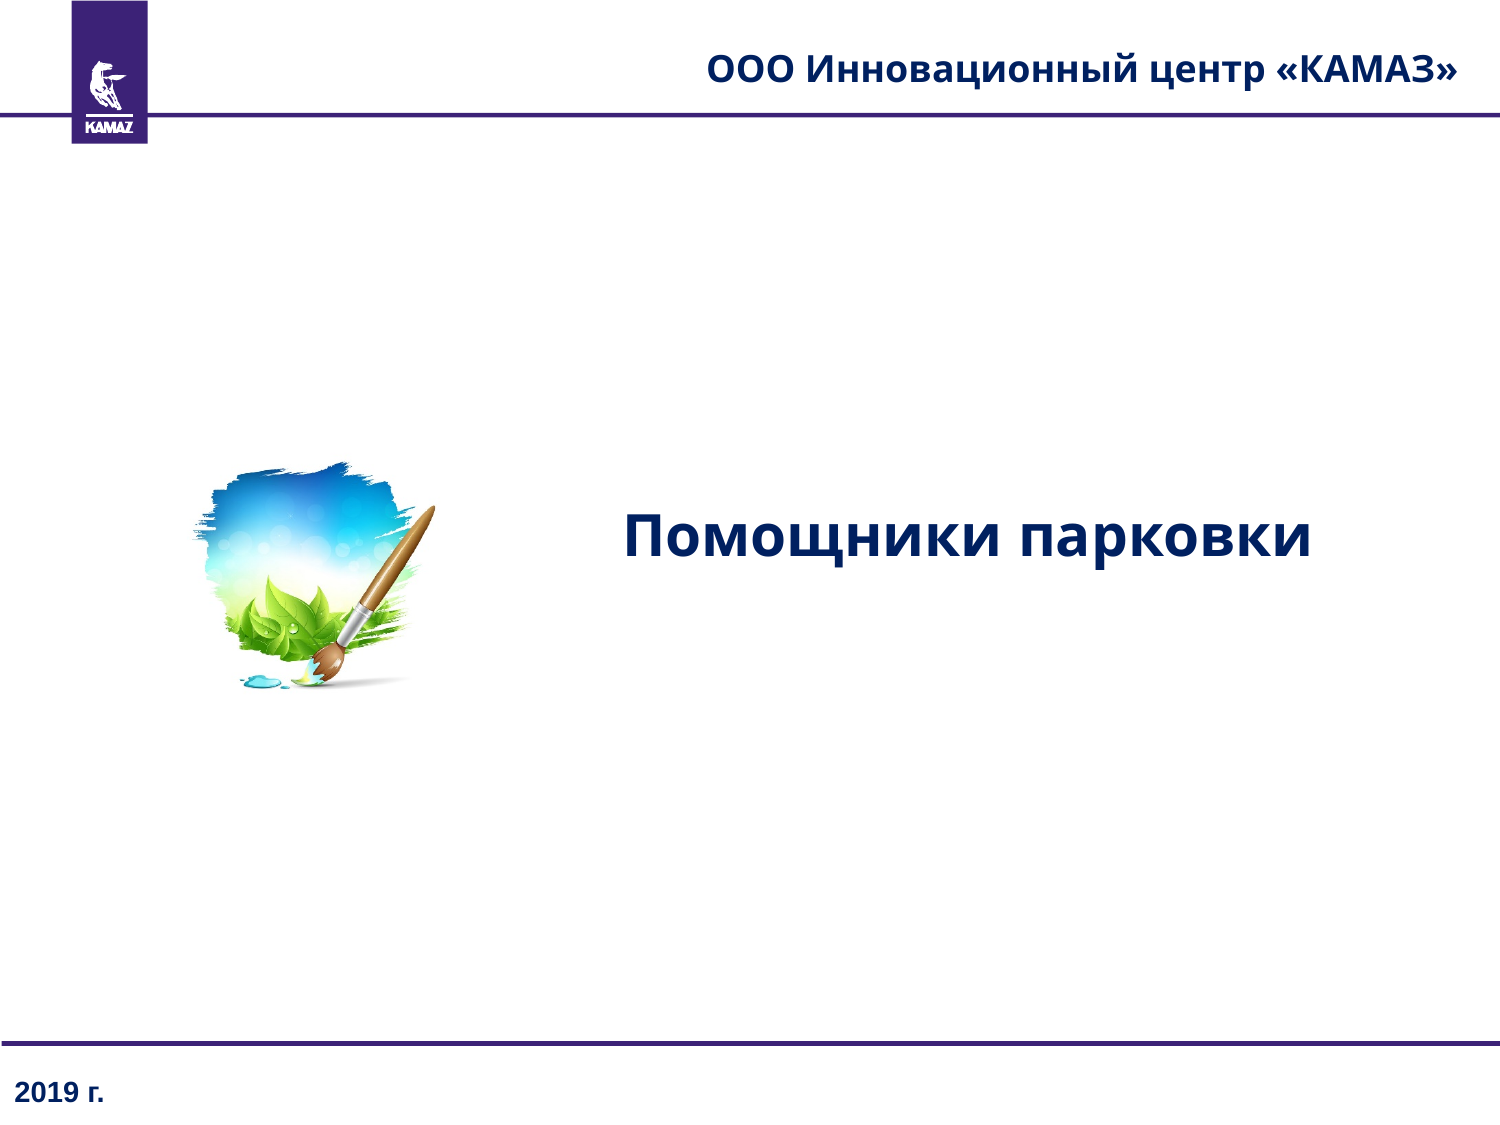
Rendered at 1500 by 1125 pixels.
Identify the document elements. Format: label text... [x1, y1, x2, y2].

text_box ООО Инновационный центр «КАМАЗ» [171, 44, 1459, 90]
text_box 2019 г. [0, 1065, 1323, 1116]
text_box квартал / год [1018, 1035, 1423, 1081]
picture [182, 451, 449, 697]
text_box Помощники парковки [452, 497, 1488, 568]
